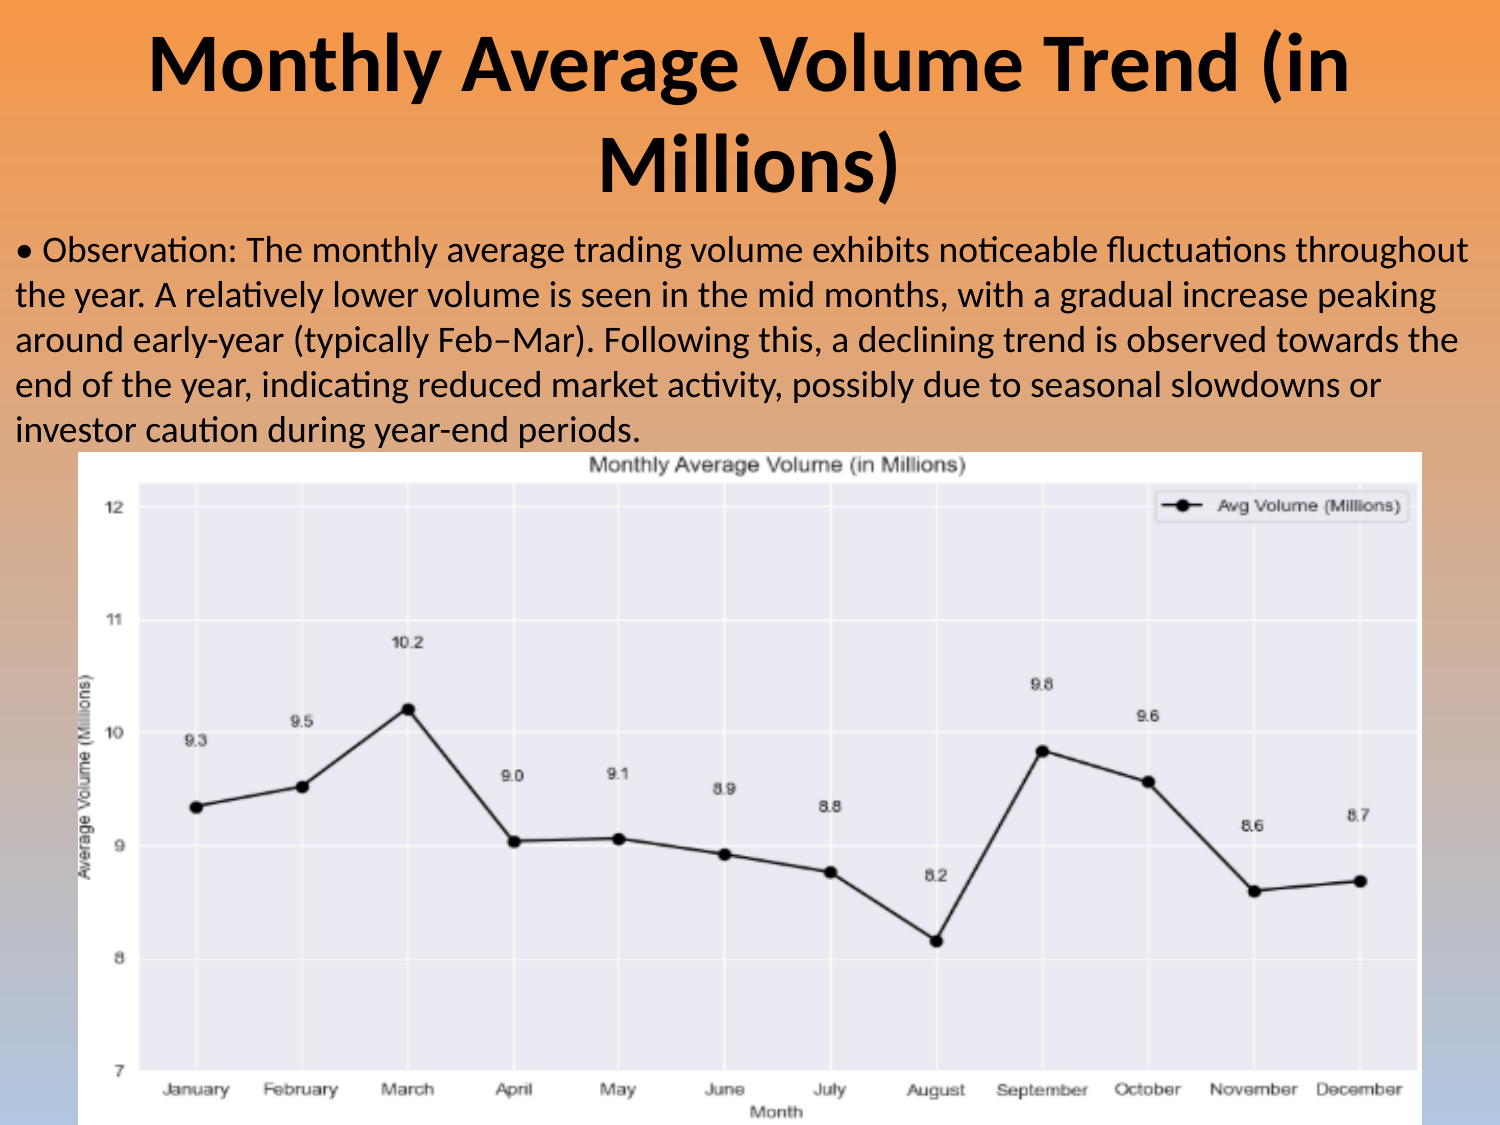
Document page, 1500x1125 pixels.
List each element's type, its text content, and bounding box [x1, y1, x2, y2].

title Monthly Average Volume Trend (in Millions) [0, 0, 1500, 217]
list • Observation: The monthly average trading volume exhibits noticeable fluctuations throughout the year. A relatively lower volume is seen in the mid months, with a gradual increase peaking around early-year (typically Feb–Mar). Following this, a declining trend is observed towards the end of the year, indicating reduced market activity, possibly due to seasonal slowdowns or investor caution during year-end periods. [0, 217, 1500, 1125]
picture [78, 451, 1422, 1125]
